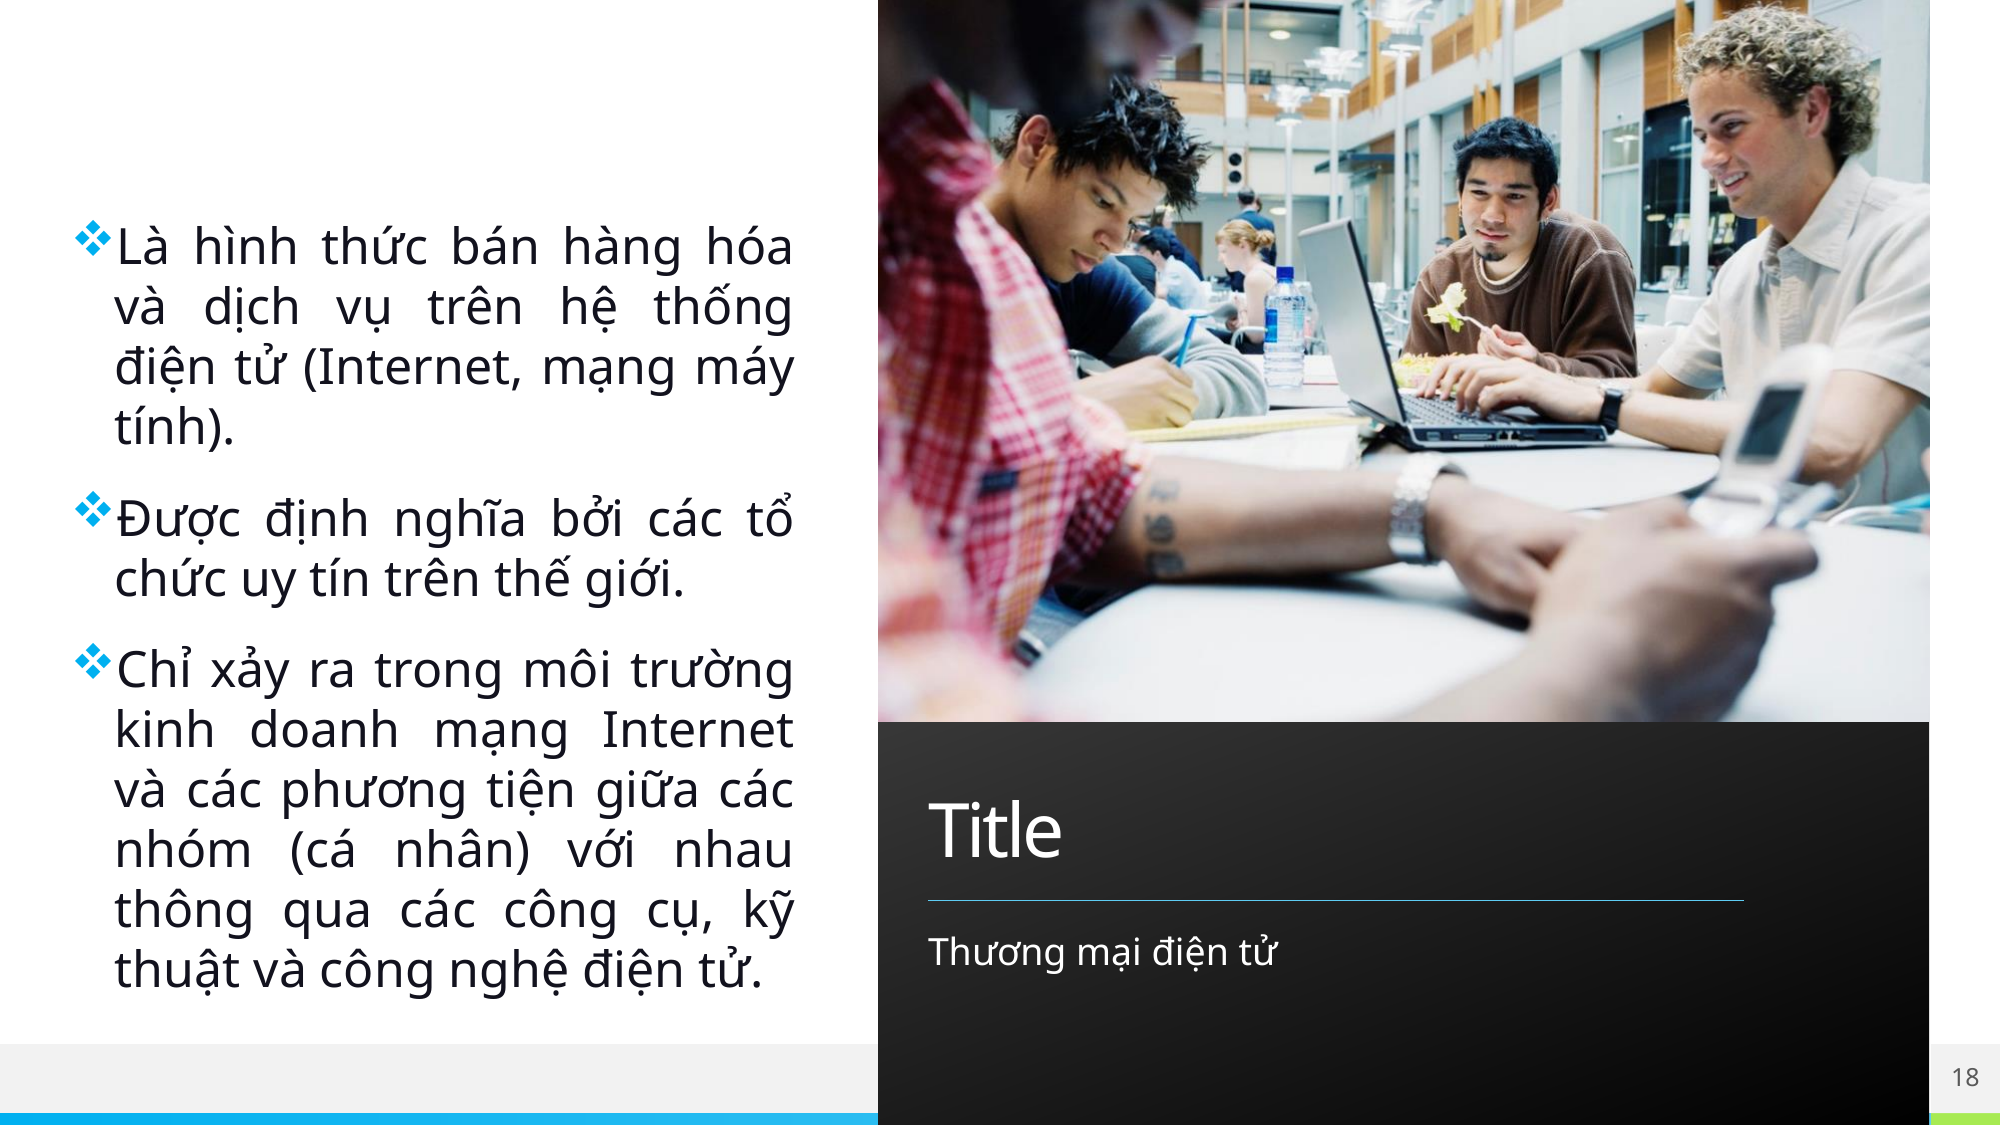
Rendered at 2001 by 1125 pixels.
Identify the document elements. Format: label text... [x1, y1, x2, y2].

slide_number 18 [1931, 1044, 2000, 1114]
list Thương mại điện tử [928, 928, 1872, 1112]
list Là hình thức bán hàng hóa và dịch vụ trên hệ thống điện tử (Internet, mạng máy tính). Được định nghĩa bởi các tổ chức uy tín trên thế giới. Chỉ xảy ra trong môi trường kinh doanh mạng Internet và các phương tiện giữa các nhóm (cá nhân) với nhau thông qua các công cụ, kỹ thuật và công nghệ điện tử. [70, 219, 796, 998]
title Title [928, 722, 1872, 874]
picture [878, 0, 1930, 722]
